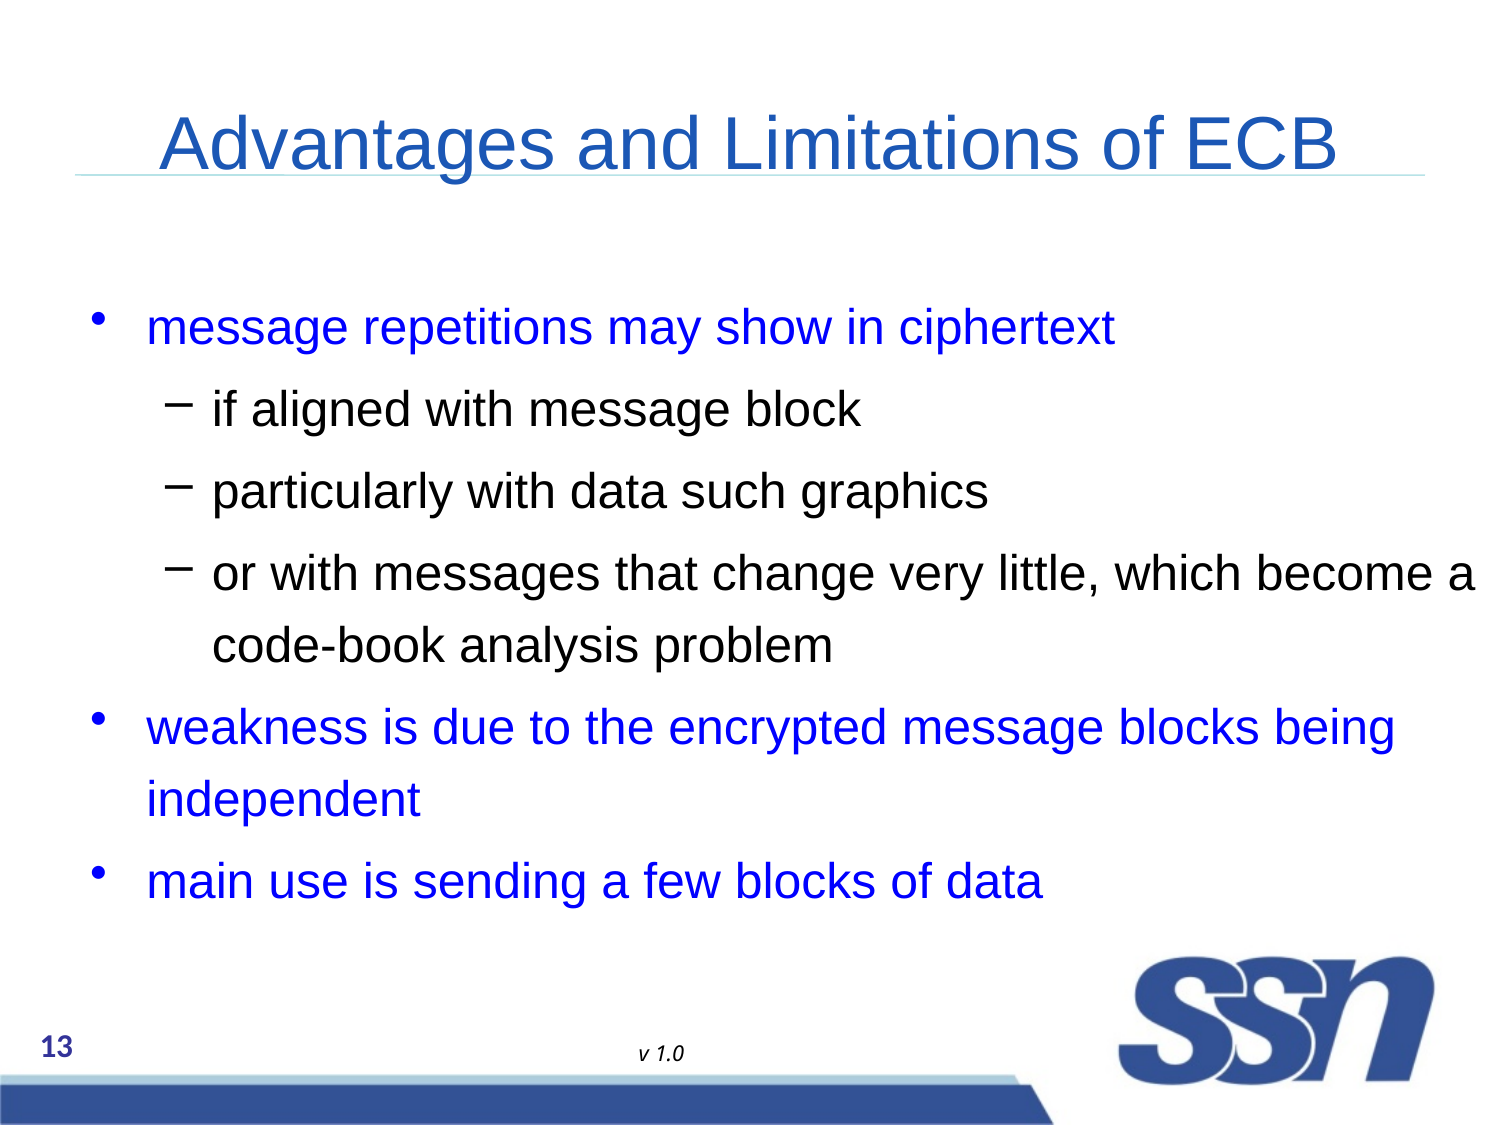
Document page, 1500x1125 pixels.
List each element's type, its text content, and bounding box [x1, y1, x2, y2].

list message repetitions may show in ciphertext if aligned with message block particularly with data such graphics or with messages that change very little, which become a code-book analysis problem weakness is due to the encrypted message blocks being independent main use is sending a few blocks of data [75, 275, 1500, 1006]
title Advantages and Limitations of ECB [37, 45, 1463, 233]
picture [0, 913, 1500, 1125]
